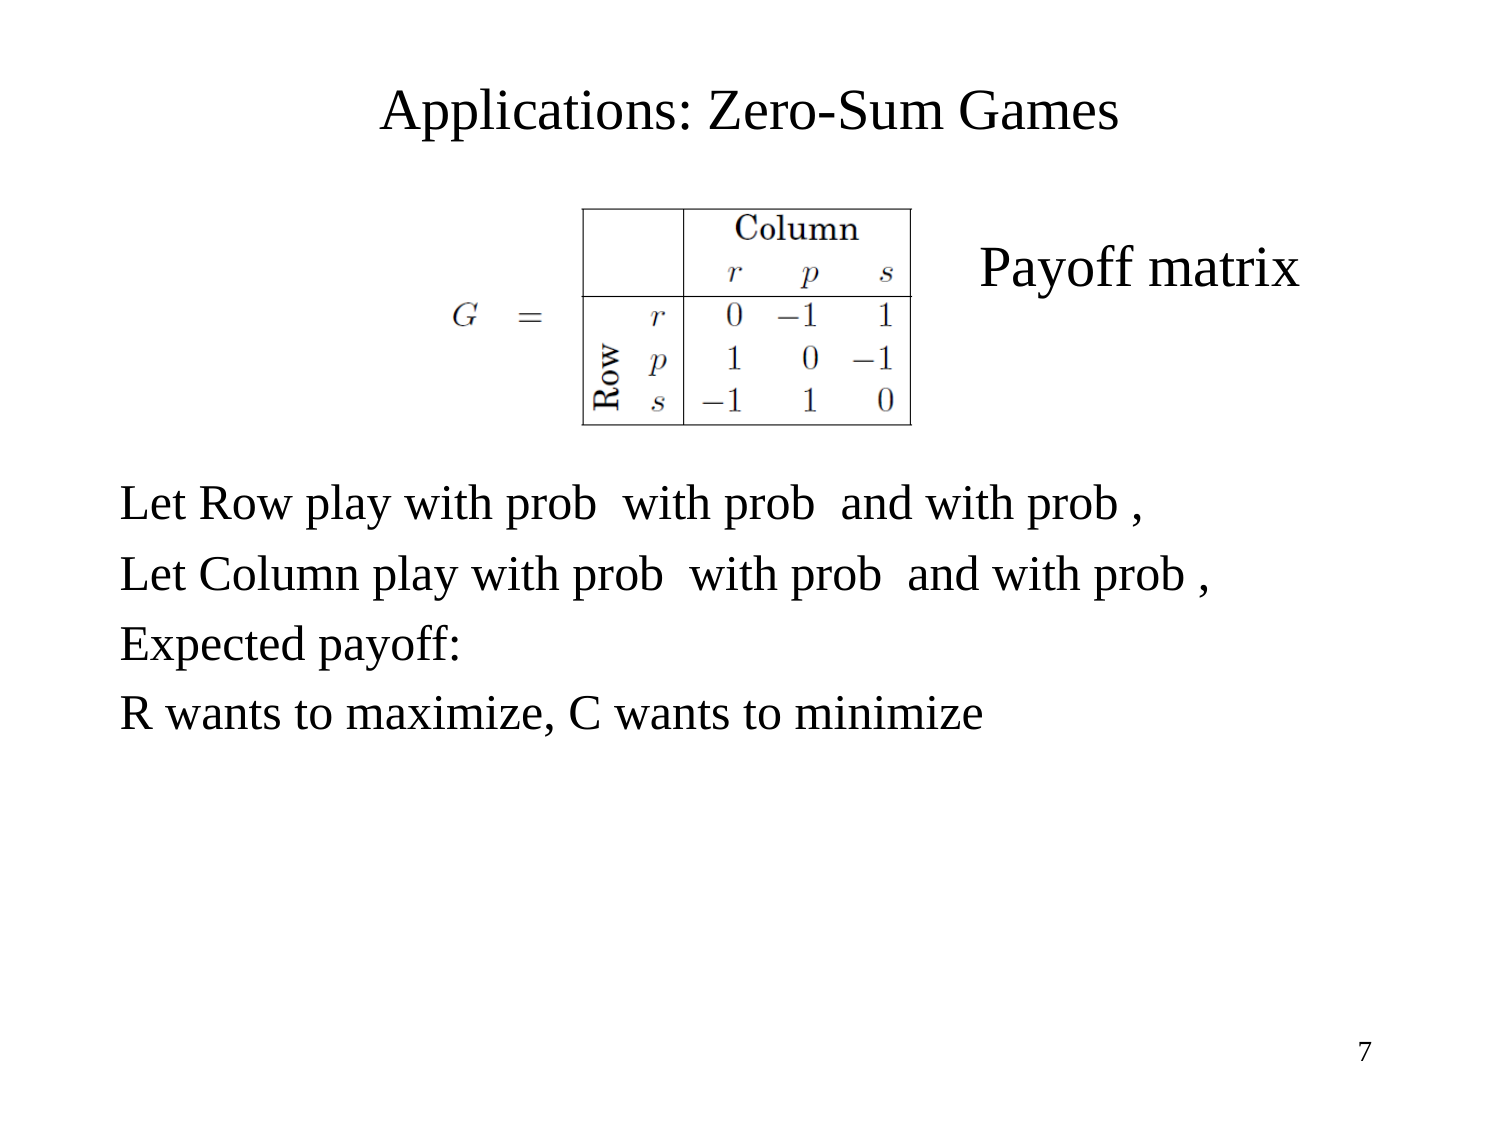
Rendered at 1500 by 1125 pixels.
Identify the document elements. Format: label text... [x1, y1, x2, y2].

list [412, 187, 938, 446]
text_box Payoff matrix [964, 220, 1316, 306]
title Applications: Zero-Sum Games [112, 62, 1388, 150]
slide_number 7 [1074, 1025, 1388, 1100]
